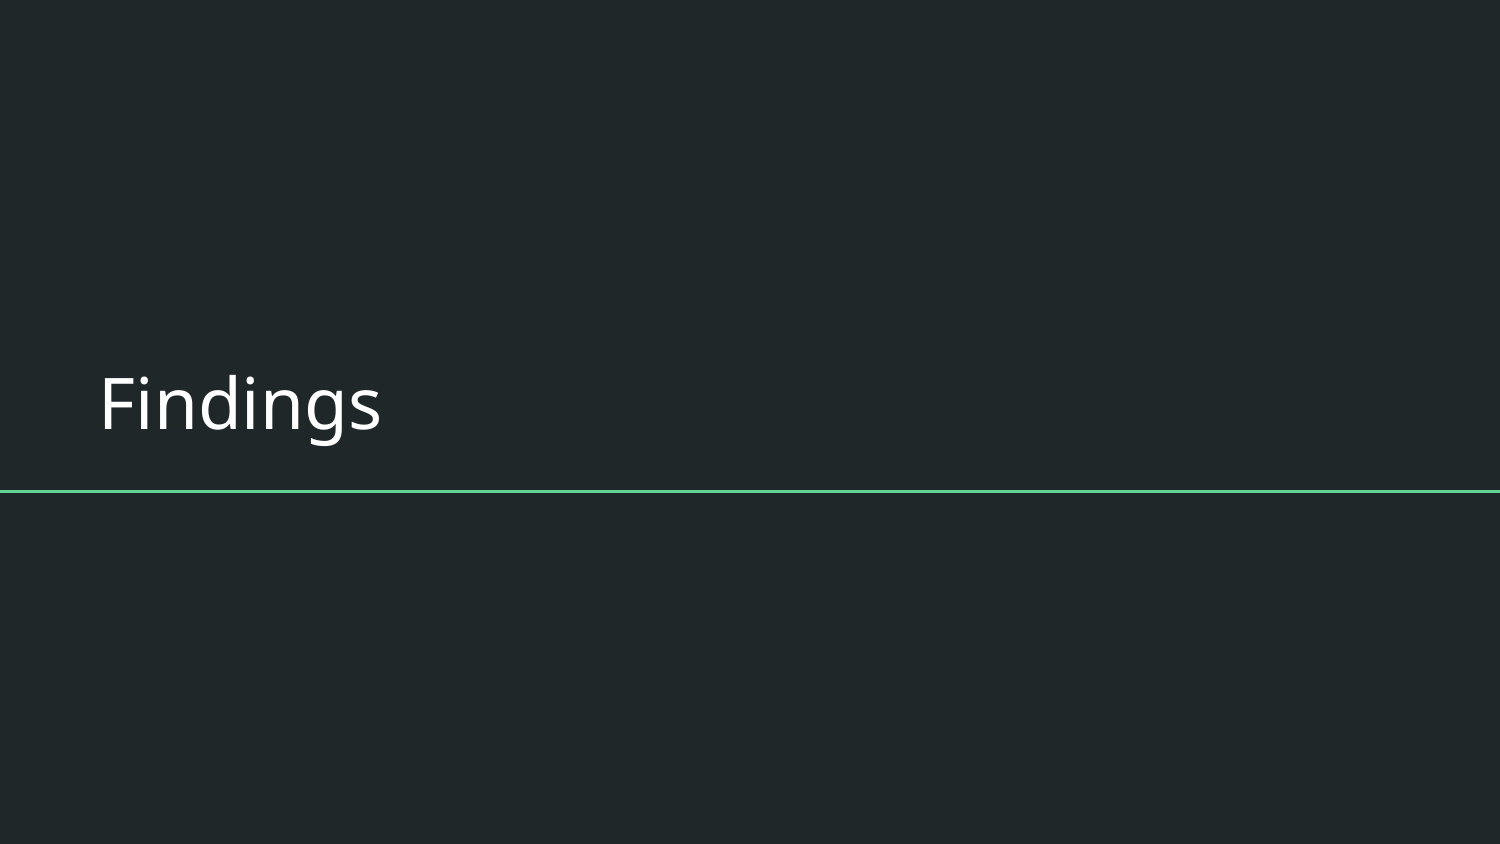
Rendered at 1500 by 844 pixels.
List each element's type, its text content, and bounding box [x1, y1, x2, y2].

title Findings [83, 337, 1417, 466]
